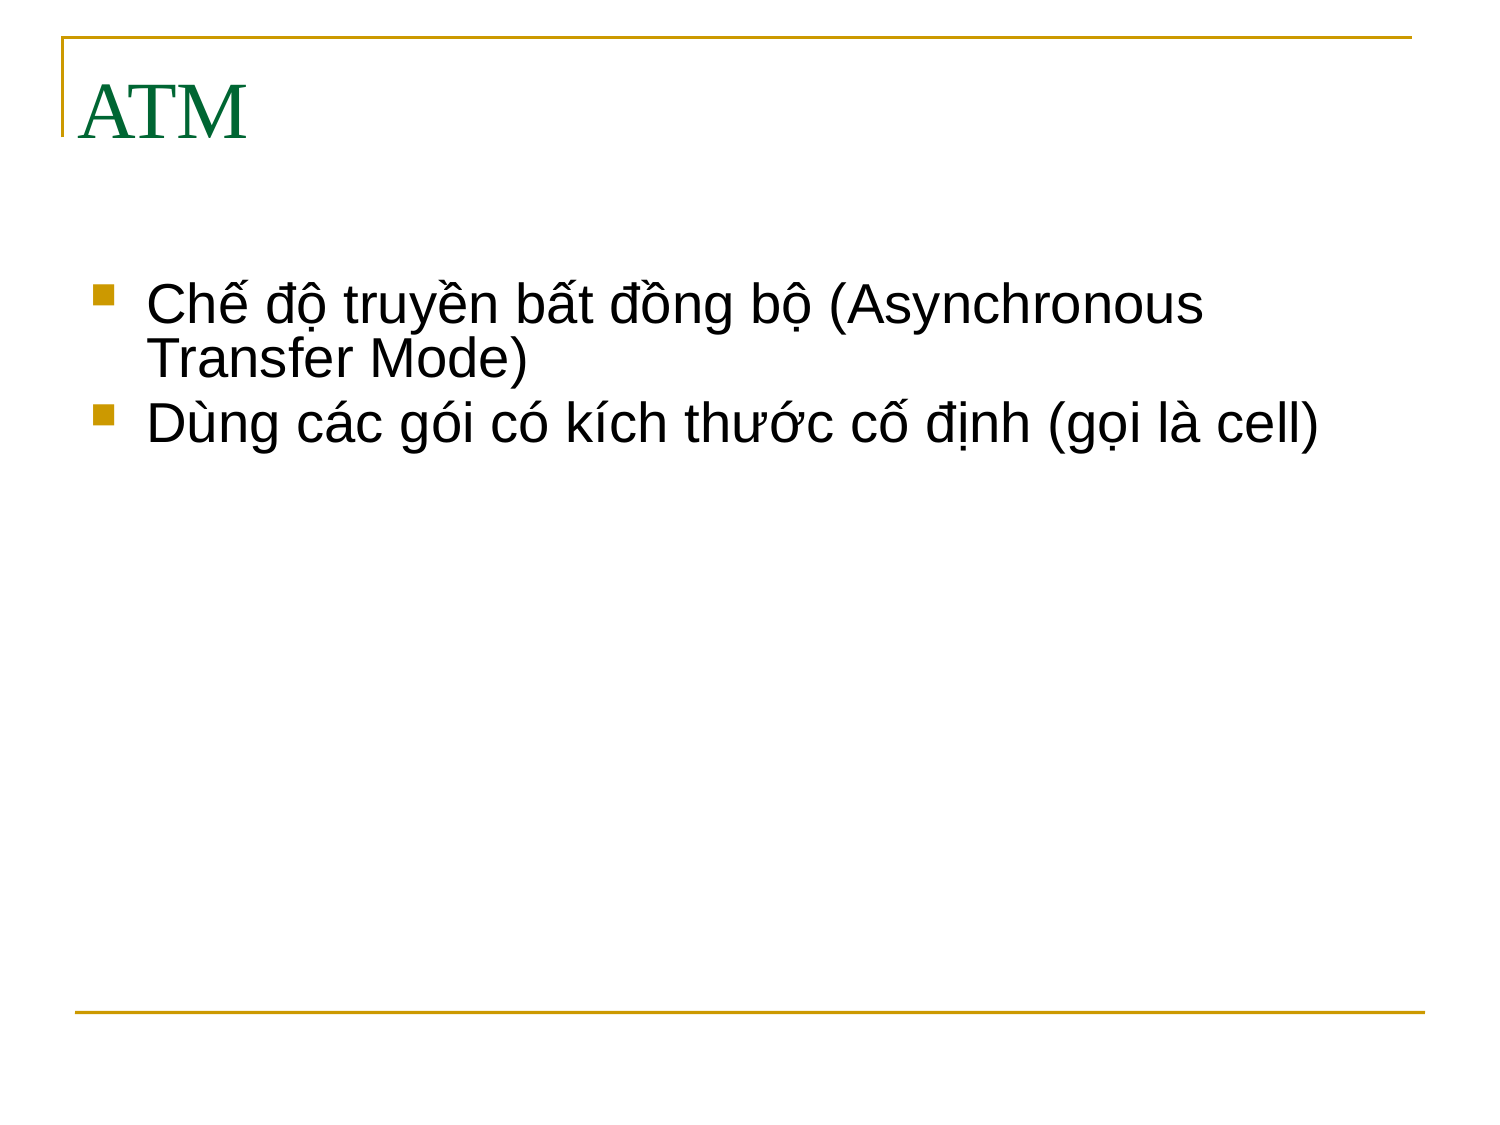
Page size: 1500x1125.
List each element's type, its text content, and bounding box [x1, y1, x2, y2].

list Chế độ truyền bất đồng bộ (Asynchronous Transfer Mode) Dùng các gói có kích thước cố định (gọi là cell) [75, 272, 1425, 1006]
title ATM [62, 50, 1413, 155]
